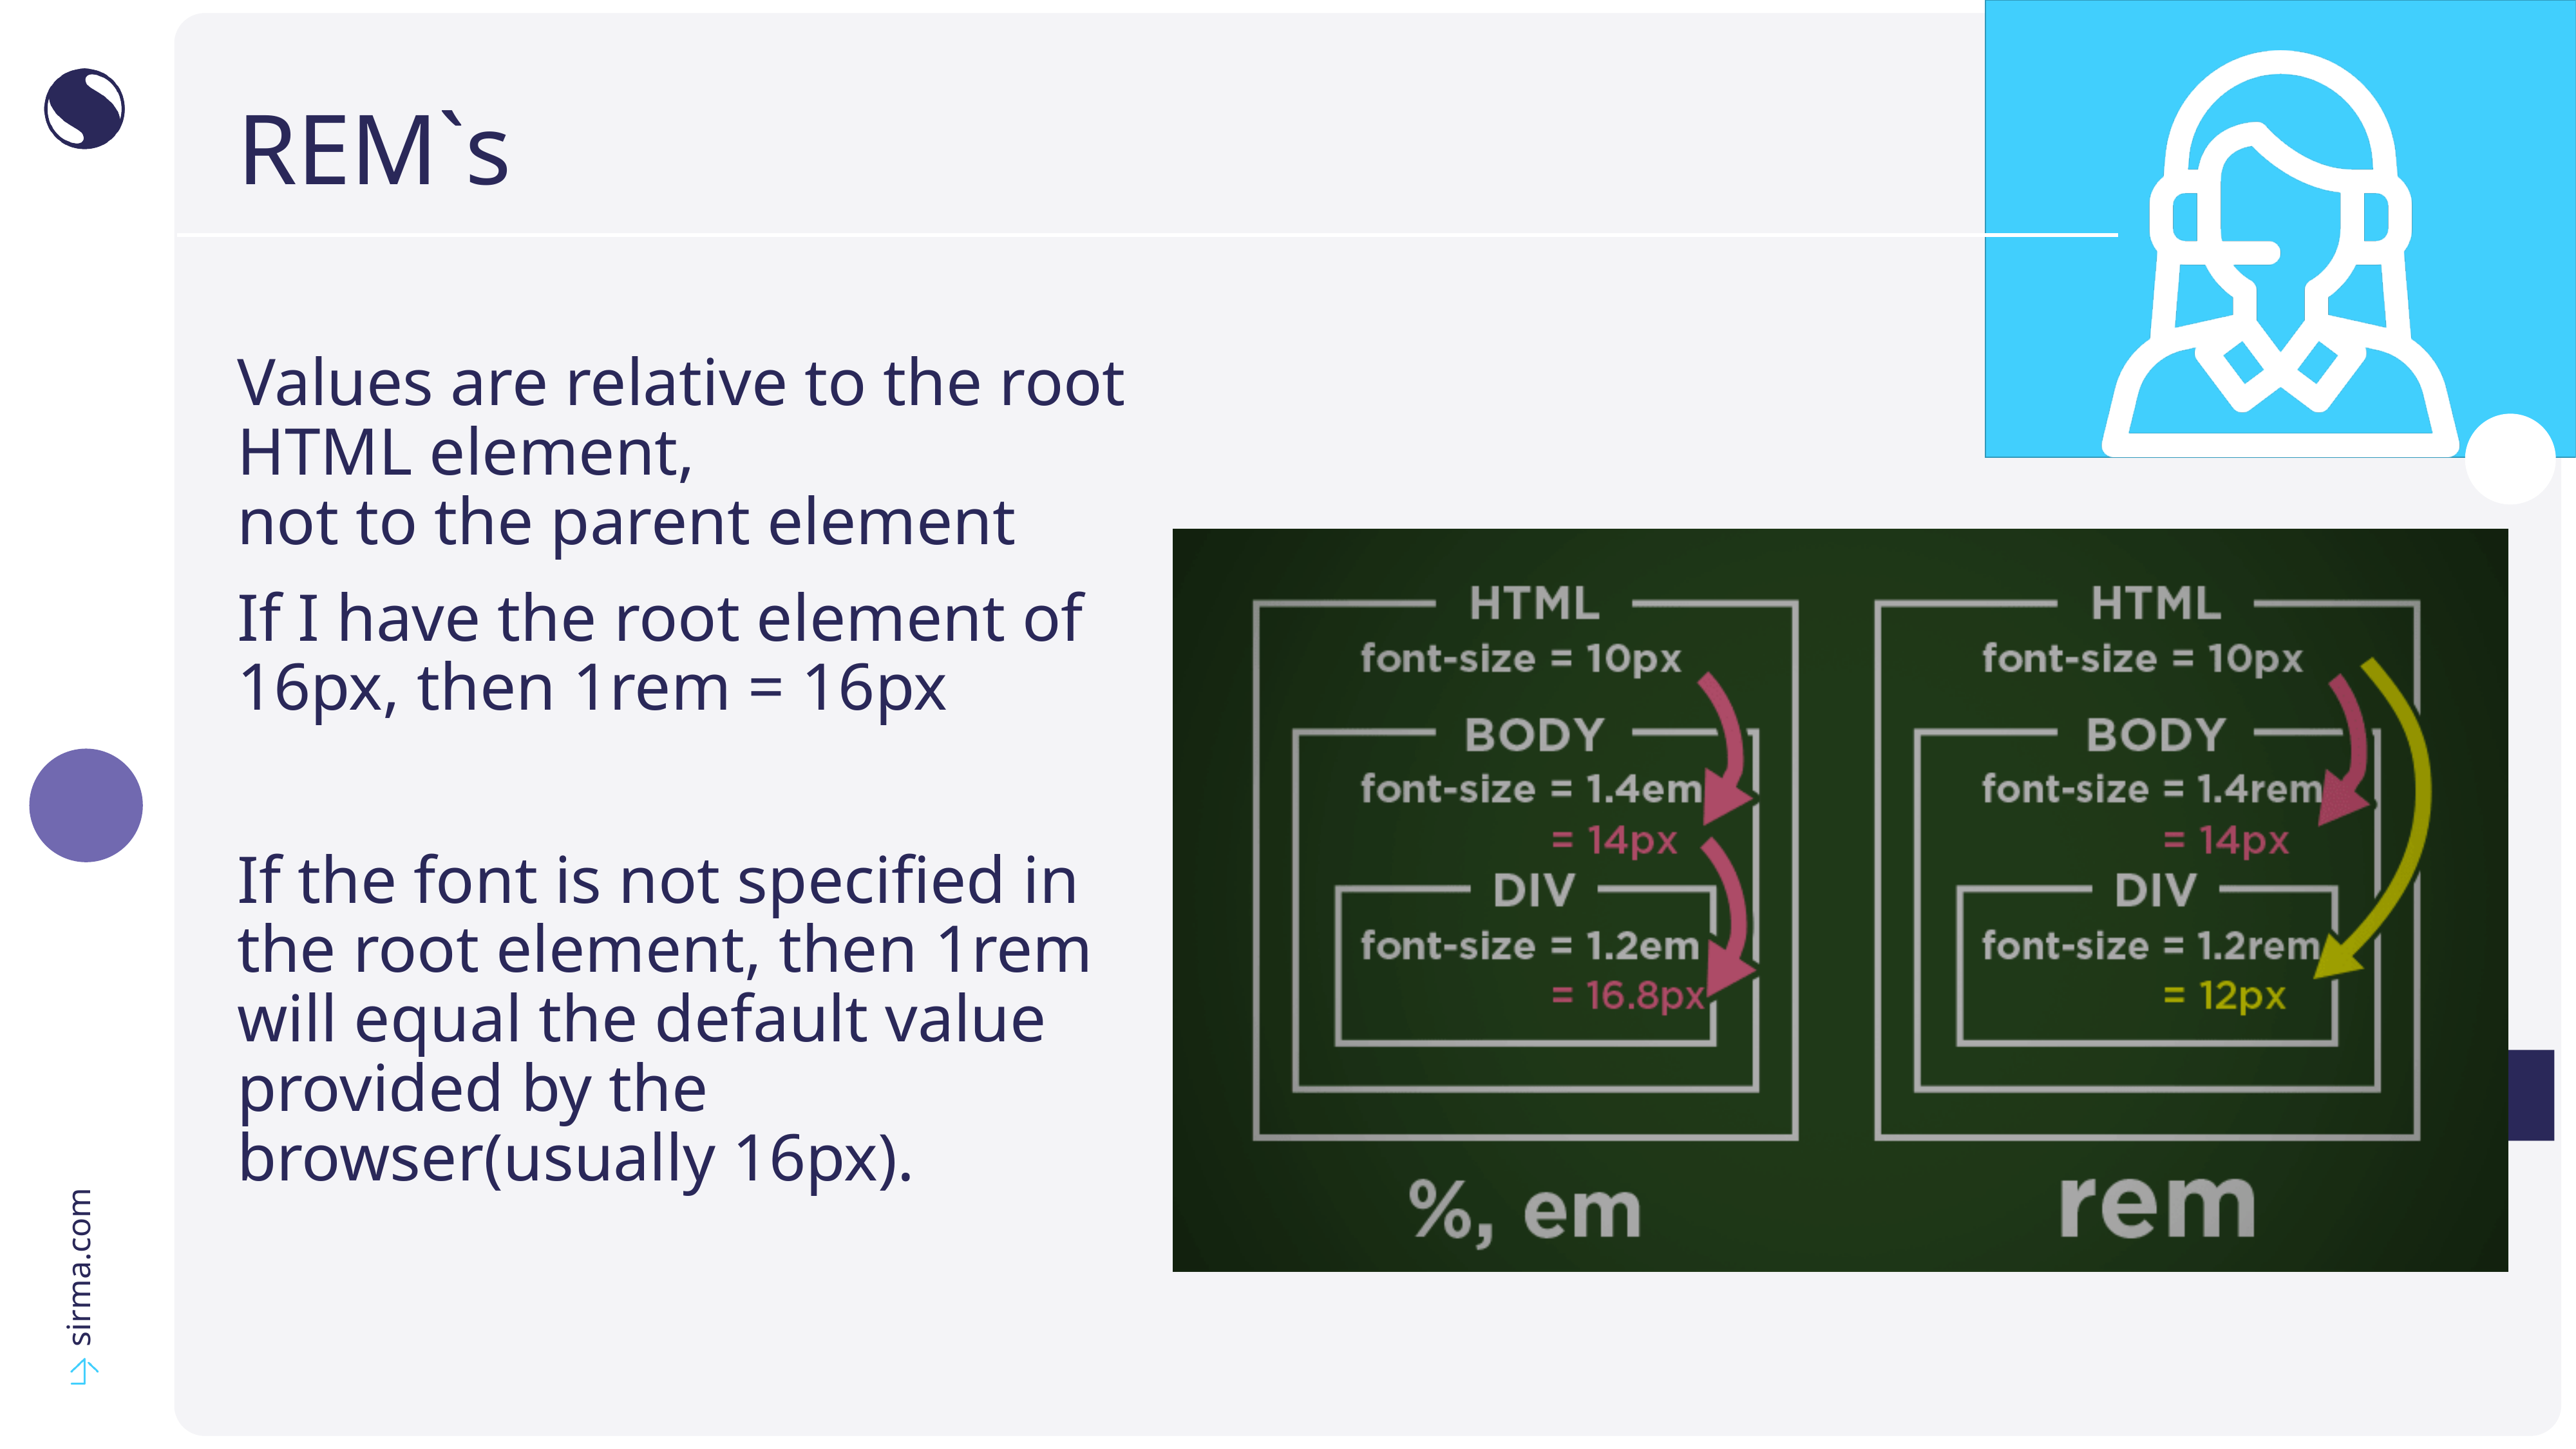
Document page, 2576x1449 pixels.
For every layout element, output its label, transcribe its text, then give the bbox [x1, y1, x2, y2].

picture [44, 68, 125, 149]
list Values are relative to the root HTML element, not to the parent element If I have the root element of 16px, then 1rem = 16px If the font is not specified in the root element, then 1rem will equal the default value provided by the browser(usually 16px). [227, 345, 1142, 1342]
picture [70, 1358, 99, 1385]
picture [1172, 529, 2508, 1272]
picture [2077, 50, 2485, 457]
title REM`s [227, 77, 2118, 230]
